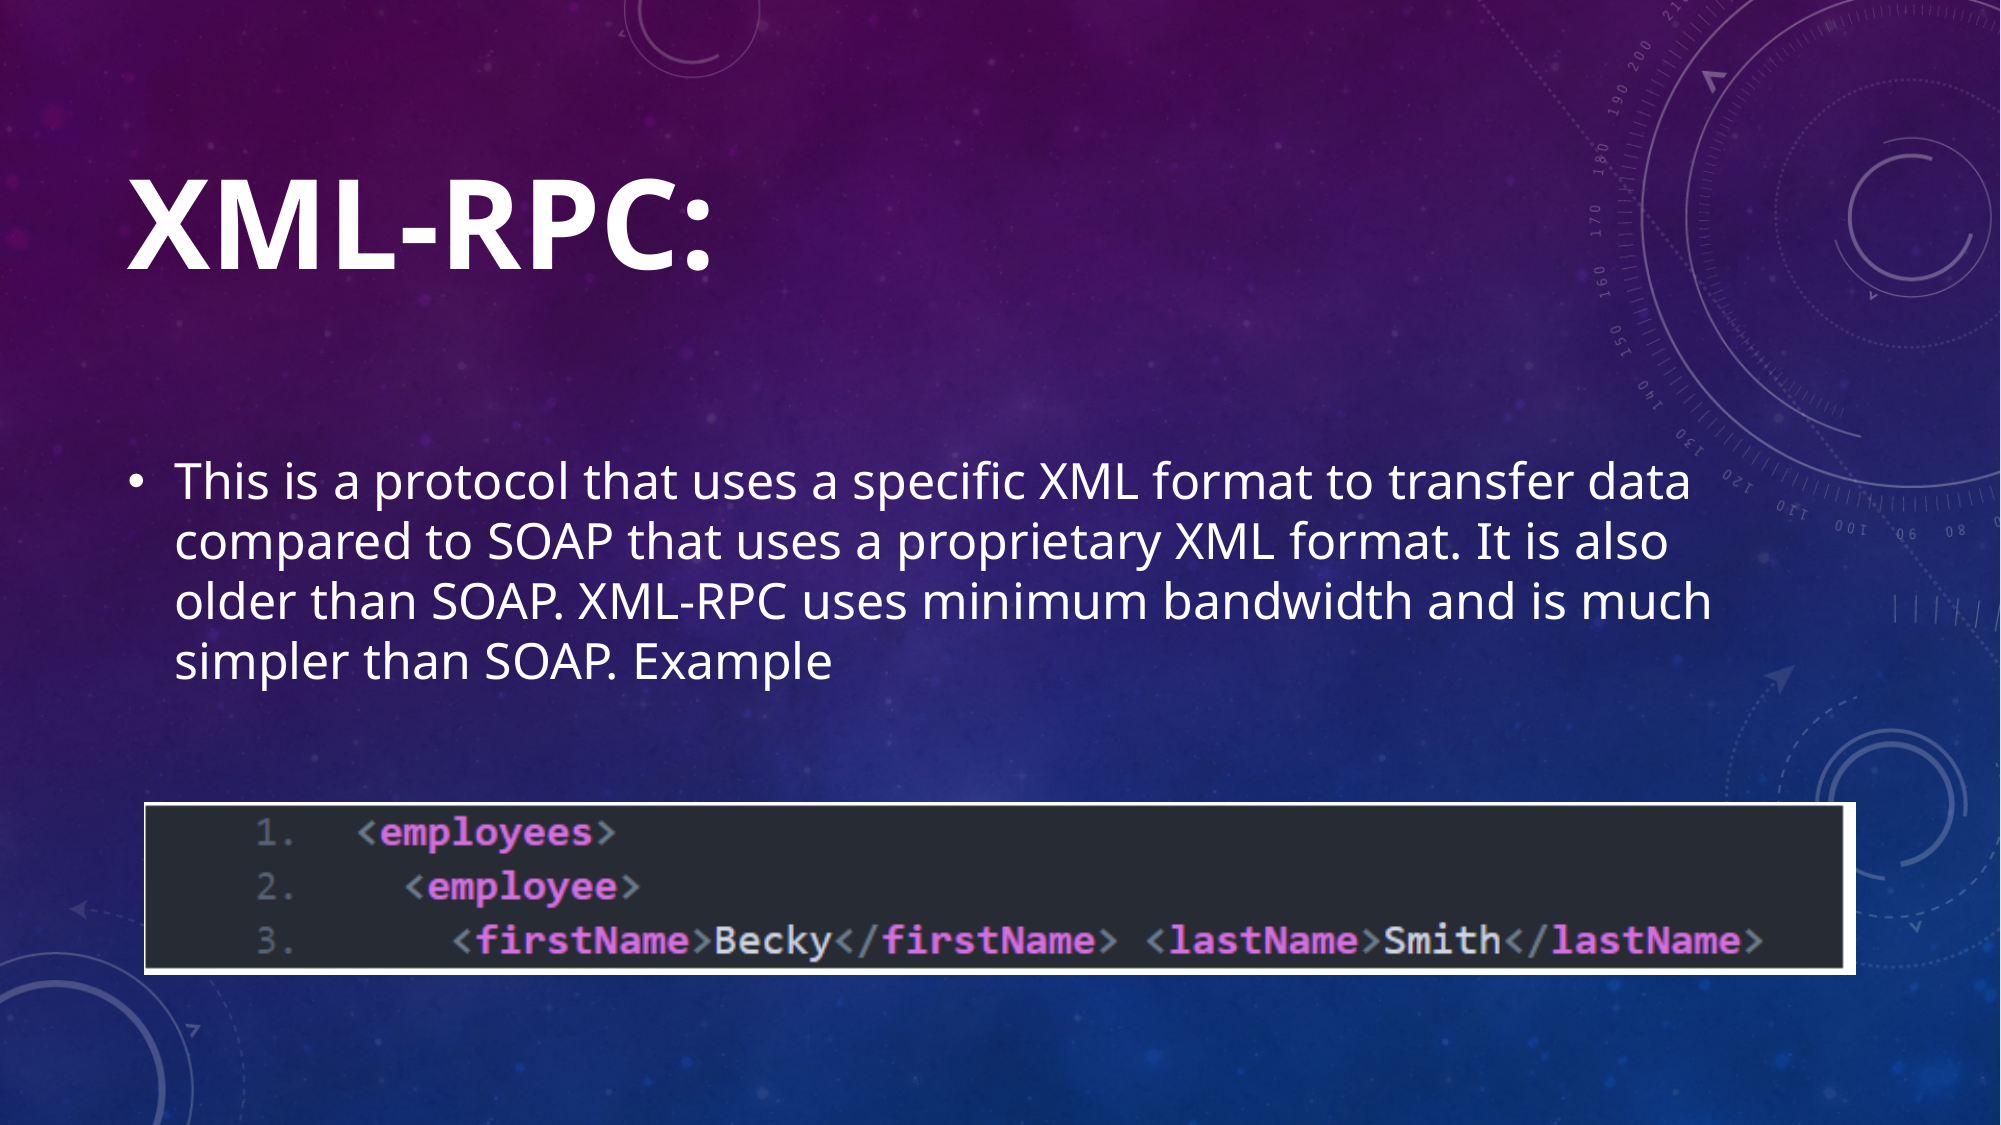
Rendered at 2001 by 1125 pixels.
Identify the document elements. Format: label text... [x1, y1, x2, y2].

title XML-RPC: [112, 99, 1775, 339]
list This is a protocol that uses a specific XML format to transfer data compared to SOAP that uses a proprietary XML format. It is also older than SOAP. XML-RPC uses minimum bandwidth and is much simpler than SOAP. Example [112, 351, 1775, 950]
picture [0, 0, 2001, 1125]
